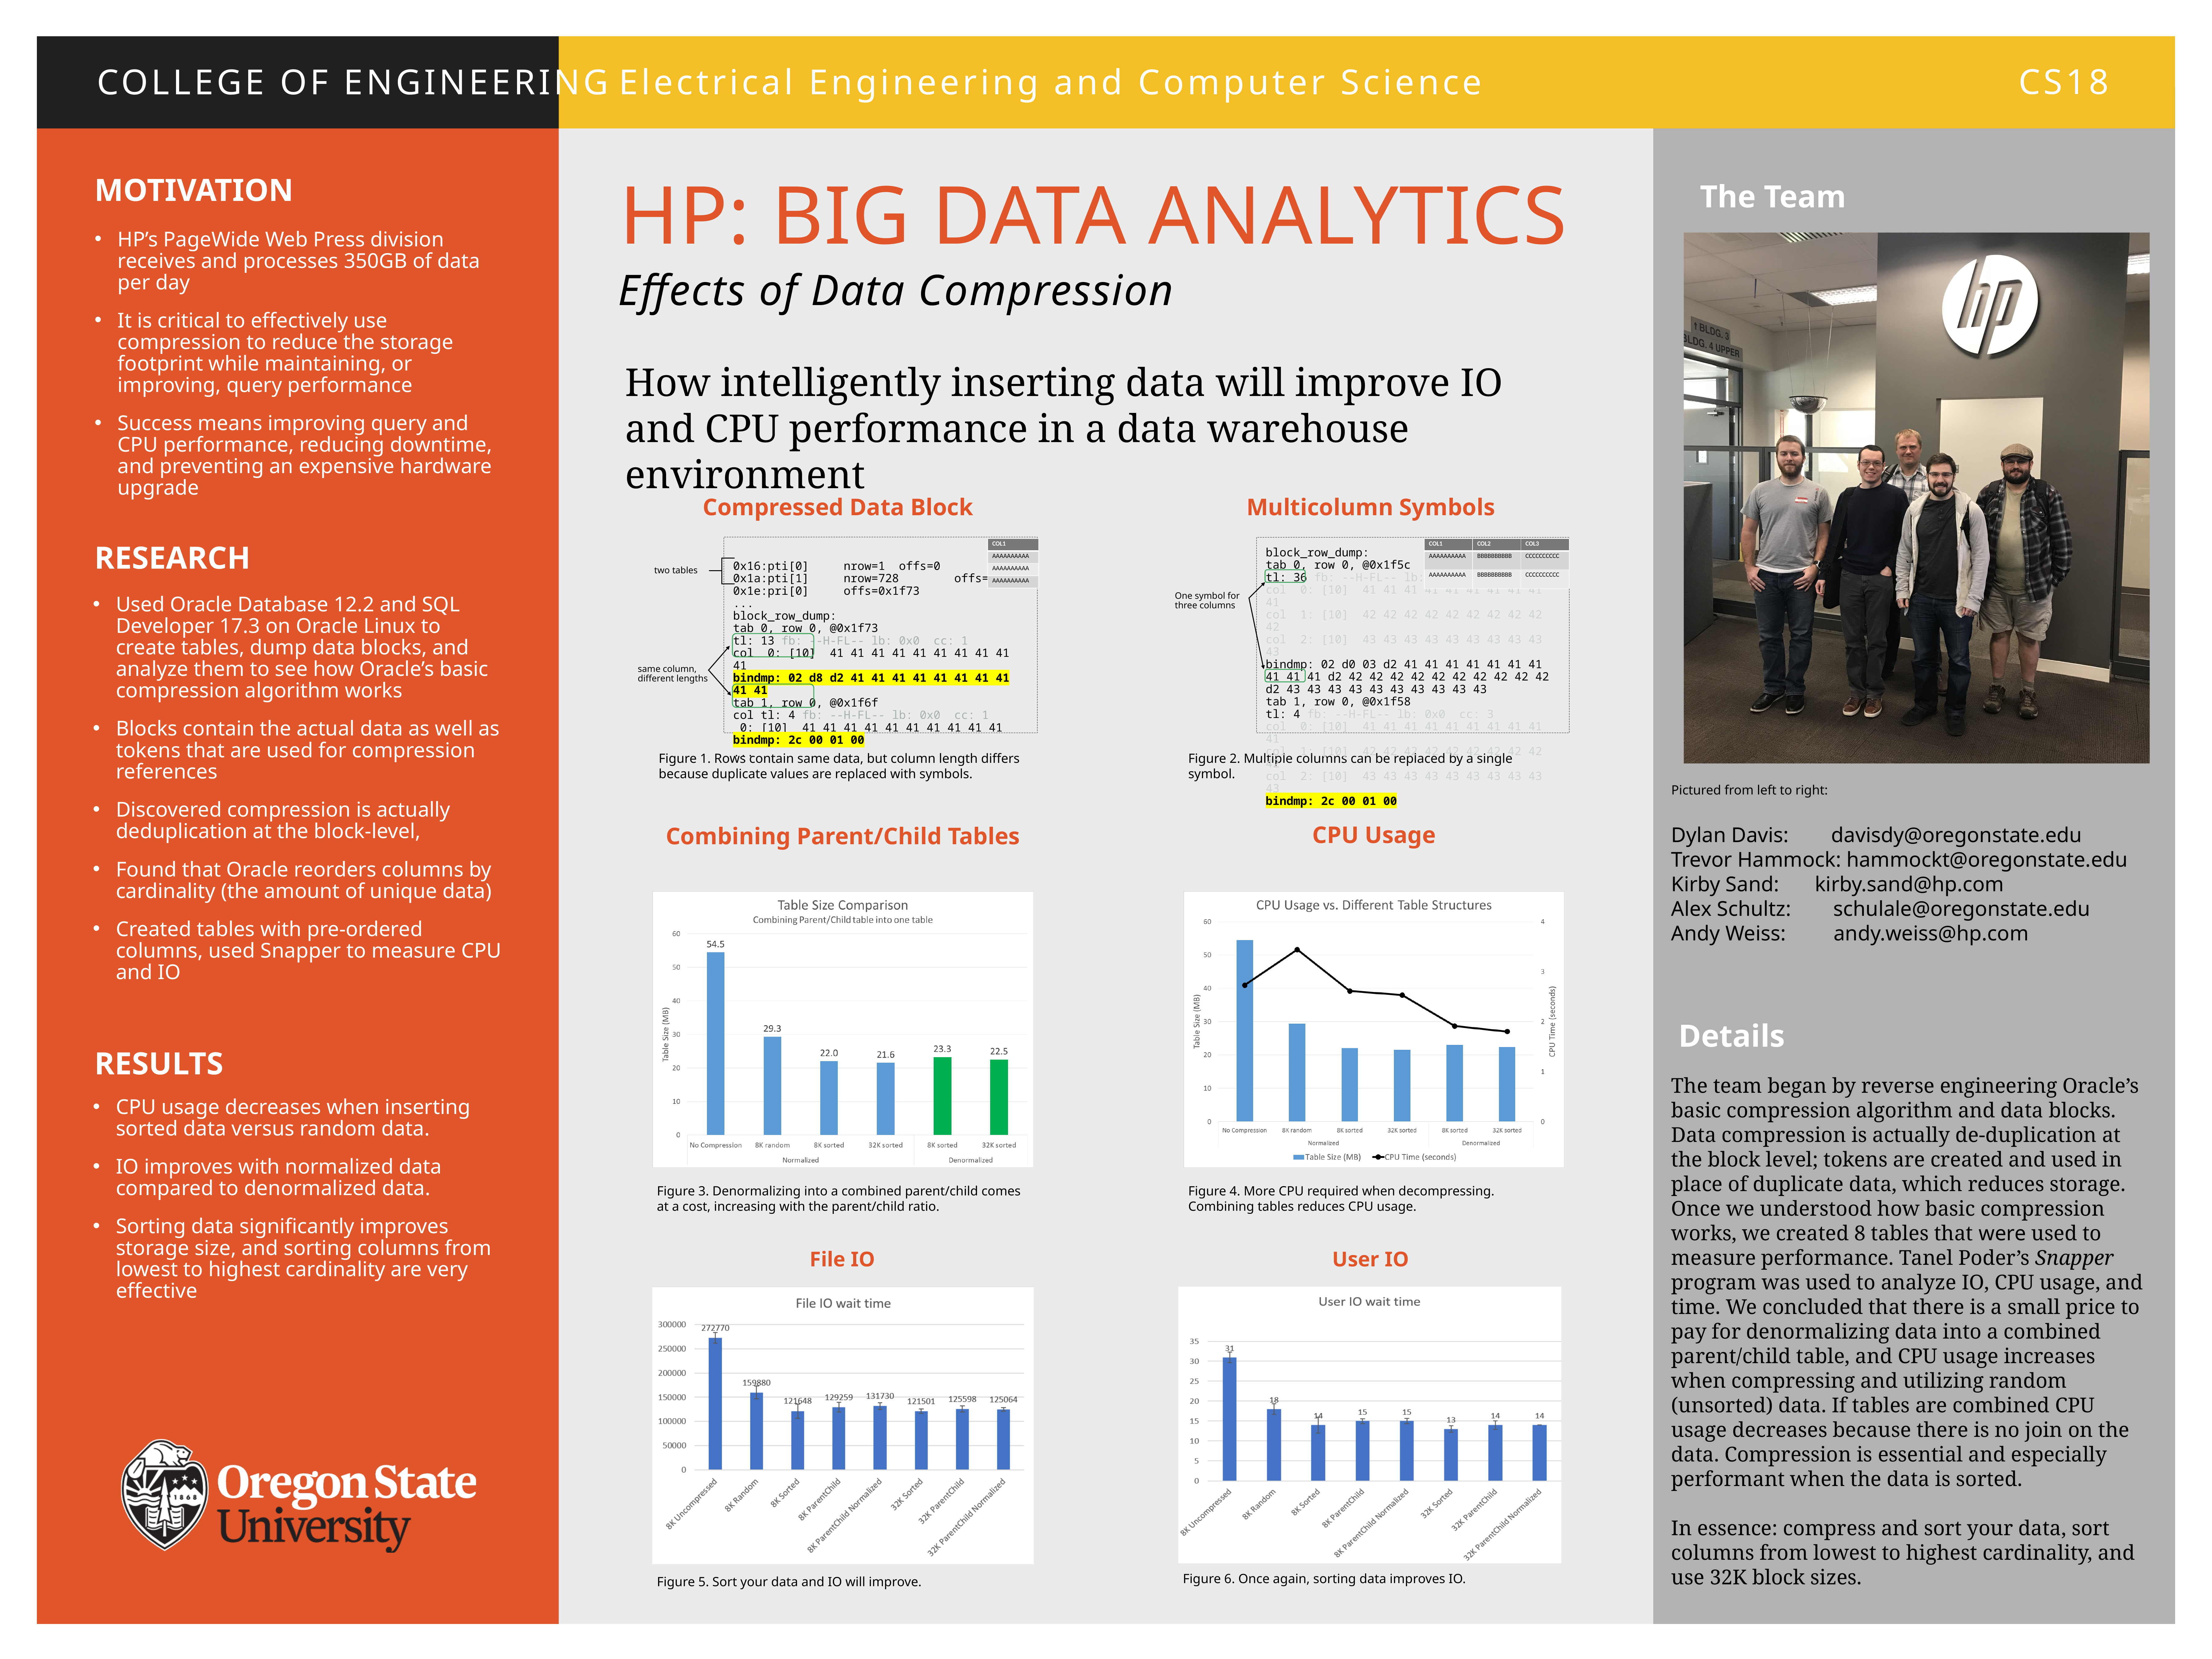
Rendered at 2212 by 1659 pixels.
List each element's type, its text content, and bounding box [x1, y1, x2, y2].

table_cell BBBBBBBBBB [1473, 570, 1521, 588]
text_box Figure 1. Rows contain same data, but column length differs because duplicate values are replaced with symbols. [654, 748, 1037, 783]
text_box Used Oracle Database 12.2 and SQL Developer 17.3 on Oracle Linux to create tables, dump data blocks, and analyze them to see how Oracle’s basic compression algorithm works Blocks contain the actual data as well as tokens that are used for compression references Discovered compression is actually deduplication at the block-level, Found that Oracle reorders columns by cardinality (the amount of unique data) Created tables with pre-ordered columns, used Snapper to measure CPU and IO [93, 594, 503, 1022]
table_cell AAAAAAAAAA [988, 563, 1038, 575]
picture [652, 1287, 1034, 1564]
text_box Hp: Big data analytics [619, 175, 1605, 253]
text_box Multicolumn Symbols [1172, 498, 1570, 520]
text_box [709, 670, 731, 696]
picture [1183, 891, 1564, 1168]
text_box [1265, 669, 1306, 682]
text_box Figure 2. Multiple columns can be replaced by a single symbol. [1183, 748, 1564, 783]
text_box block_row_dump: tab 0, row 0, @0x1f5c tl: 36 fb: --H-FL-- lb: 0x0 cc: 3 col 0: [10] 41 41 41 41 41 41 41 41 41 41 col 1: [10] 42 42 42 42 42 42 42 42 42 42 col 2: [10] 43 43 43 43 43 43 43 43 43 43 bindmp: 02 d0 03 d2 41 41 41 41 41 41 41 41 41 41 d2 42 42 42 42 42 42 42 42 42 42 d2 43 43 43 43 43 43 43 43 43 43 tab 1, row 0, @0x1f58 tl: 4 fb: --H-FL-- lb: 0x0 cc: 3 col 0: [10] 41 41 41 41 41 41 41 41 41 41 col 1: [10] 42 42 42 42 42 42 42 42 42 42 col 2: [10] 43 43 43 43 43 43 43 43 43 43 bindmp: 2c 00 01 00 [1257, 537, 1569, 733]
text_box Figure 5. Sort your data and IO will improve. [652, 1571, 1034, 1591]
text_box Pictured from left to right: Dylan Davis: davisdy@oregonstate.edu Trevor Hammock: hammockt@oregonstate.edu Kirby Sand: kirby.sand@hp.com Alex Schultz: schulale@oregonstate.edu Andy Weiss: andy.weiss@hp.com [1667, 779, 2171, 947]
text_box The team began by reverse engineering Oracle’s basic compression algorithm and data blocks. Data compression is actually de-duplication at the block level; tokens are created and used in place of duplicate data, which reduces storage. Once we understood how basic compression works, we created 8 tables that were used to measure performance. Tanel Poder’s Snapper program was used to analyze IO, CPU usage, and time. We concluded that there is a small price to pay for denormalizing data into a combined parent/child table, and CPU usage increases when compressing and utilizing random (unsorted) data. If tables are combined CPU usage decreases because there is no join on the data. Compression is essential and especially performant when the data is sorted. In essence: compress and sort your data, sort columns from lowest to highest cardinality, and use 32K block sizes. [1667, 1070, 2150, 1591]
text_box CPU Usage [1183, 821, 1564, 860]
text_box same column, different lengths [637, 664, 709, 690]
table_cell AAAAAAAAAA [1425, 552, 1472, 570]
table_header COL2 [1473, 539, 1521, 550]
table_cell CCCCCCCCCC [1521, 570, 1569, 588]
text_box results [94, 1048, 506, 1081]
text_box Combining Parent/Child Tables [652, 822, 1034, 848]
text_box CS18 [1916, 38, 2109, 128]
table_cell BBBBBBBBBB [1473, 552, 1521, 570]
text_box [708, 645, 730, 671]
text_box CPU usage decreases when inserting sorted data versus random data. IO improves with normalized data compared to denormalized data. Sorting data significantly improves storage size, and sorting columns from lowest to highest cardinality are very effective [93, 1097, 503, 1417]
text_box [1249, 597, 1264, 669]
text_box [732, 684, 814, 708]
text_box Effects of Data Compression [618, 258, 1588, 318]
text_box File IO [654, 1246, 1031, 1273]
text_box MOTIVATION [94, 175, 506, 208]
table_cell AAAAAAAAAA [988, 576, 1038, 588]
text_box Compressed Data Block [637, 498, 1039, 520]
picture [1178, 1287, 1561, 1564]
text_box Details [1674, 1014, 1790, 1055]
table_header COL3 [1521, 539, 1569, 550]
text_box One symbol for three columns [1175, 591, 1249, 617]
text_box User IO [1180, 1246, 1561, 1273]
picture [1684, 233, 2150, 763]
text_box Figure 3. Denormalizing into a combined parent/child comes at a cost, increasing with the parent/child ratio. [652, 1180, 1034, 1216]
text_box [732, 633, 814, 657]
text_box Figure 4. More CPU required when decompressing. Combining tables reduces CPU usage. [1183, 1180, 1561, 1216]
text_box The Team [1695, 175, 1851, 216]
text_box [1265, 569, 1306, 583]
text_box Research [94, 542, 506, 576]
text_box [1249, 582, 1265, 598]
text_box HP’s PageWide Web Press division receives and processes 350GB of data per day It is critical to effectively use compression to reduce the storage footprint while maintaining, or improving, query performance Success means improving query and CPU performance, reducing downtime, and preventing an expensive hardware upgrade [94, 229, 504, 499]
text_box two tables [654, 566, 706, 582]
table_cell AAAAAAAAAA [988, 552, 1038, 563]
text_box 0x16:pti[0] nrow=1 offs=0 0x1a:pti[1] nrow=728 offs=1 0x1e:pri[0] offs=0x1f73 ... block_row_dump: tab 0, row 0, @0x1f73 tl: 13 fb: --H-FL-- lb: 0x0 cc: 1 col 0: [10] 41 41 41 41 41 41 41 41 41 41 bindmp: 02 d8 d2 41 41 41 41 41 41 41 41 41 41 tab 1, row 0, @0x1f6f col tl: 4 fb: --H-FL-- lb: 0x0 cc: 1 0: [10] 41 41 41 41 41 41 41 41 41 41 bindmp: 2c 00 01 00 ... [724, 537, 1037, 733]
text_box How intelligently inserting data will improve IO and CPU performance in a data warehouse environment [620, 355, 1588, 498]
table_cell AAAAAAAAAA [1425, 570, 1472, 588]
table_header COL1 [988, 539, 1038, 550]
table_header COL1 [1425, 539, 1472, 550]
table_cell CCCCCCCCCC [1521, 552, 1569, 570]
text_box Figure 6. Once again, sorting data improves IO. [1178, 1568, 1569, 1588]
text_box [709, 558, 735, 584]
picture [652, 891, 1034, 1168]
